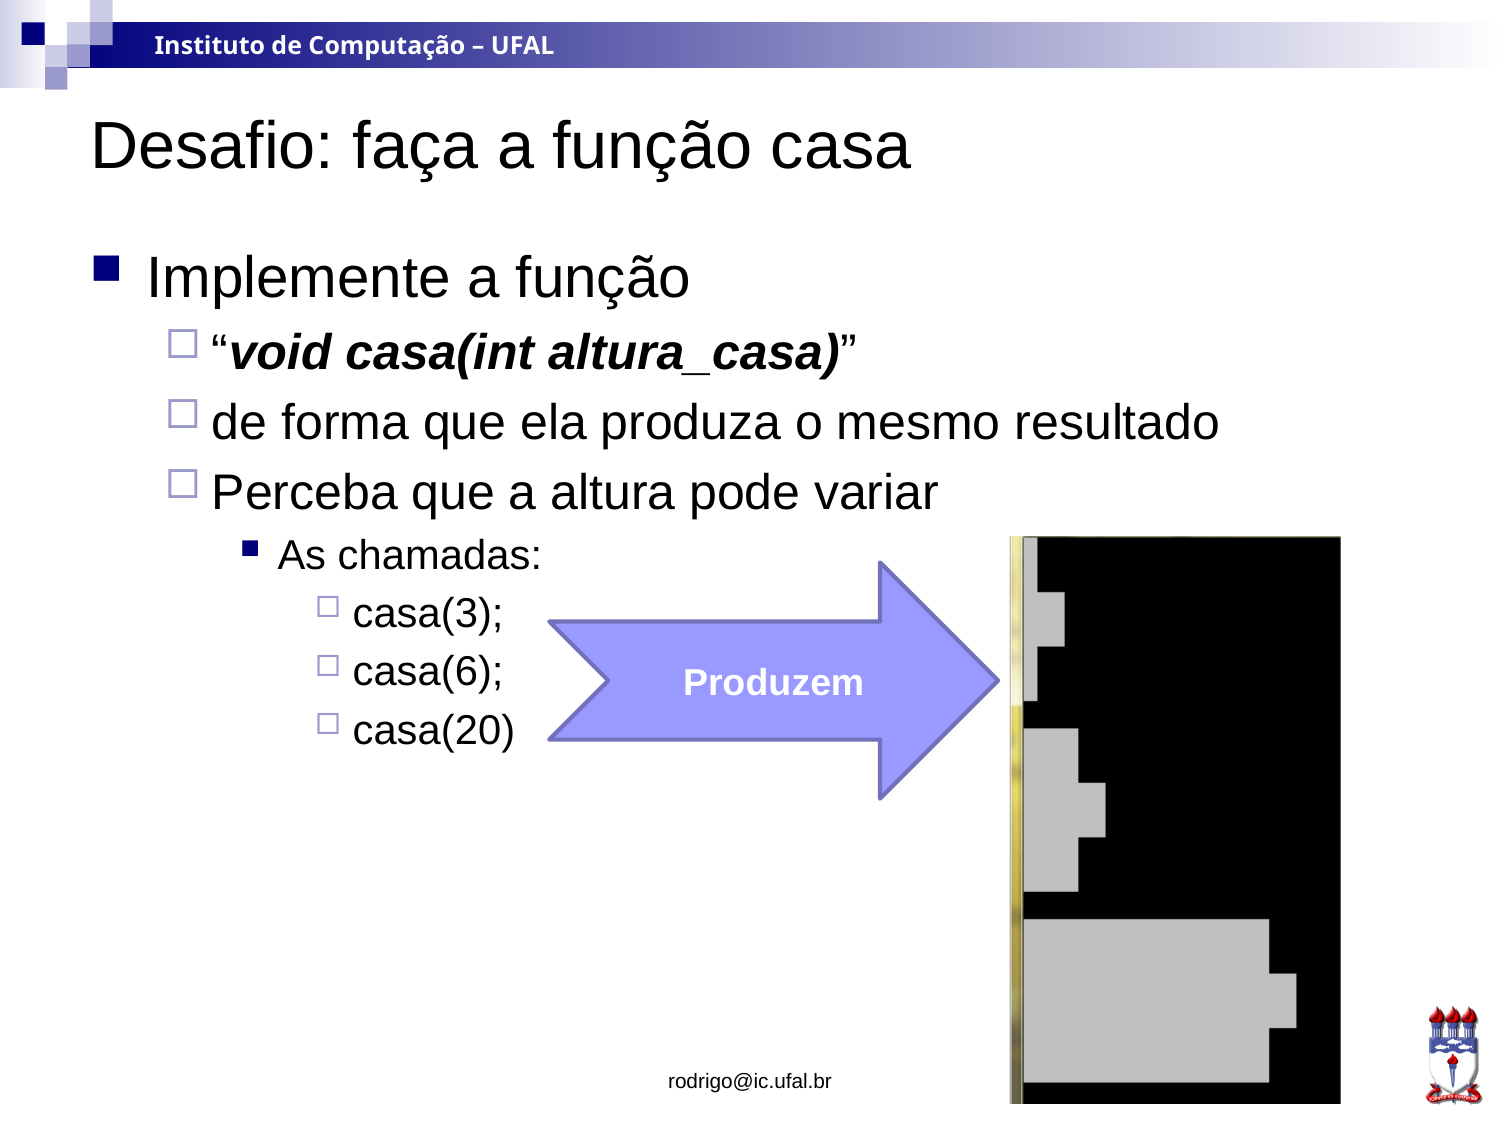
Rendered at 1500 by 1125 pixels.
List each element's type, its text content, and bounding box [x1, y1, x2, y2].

list Implemente a função “void casa(int altura_casa)” de forma que ela produza o mesmo resultado Perceba que a altura pode variar As chamadas: casa(3); casa(6); casa(20) [74, 231, 1426, 1012]
picture [1423, 1004, 1483, 1106]
title Desafio: faça a função casa [74, 74, 1426, 209]
picture [1009, 536, 1341, 1105]
text_box Produzem [547, 560, 1001, 801]
footer rodrigo@ic.ufal.br [512, 1024, 988, 1101]
